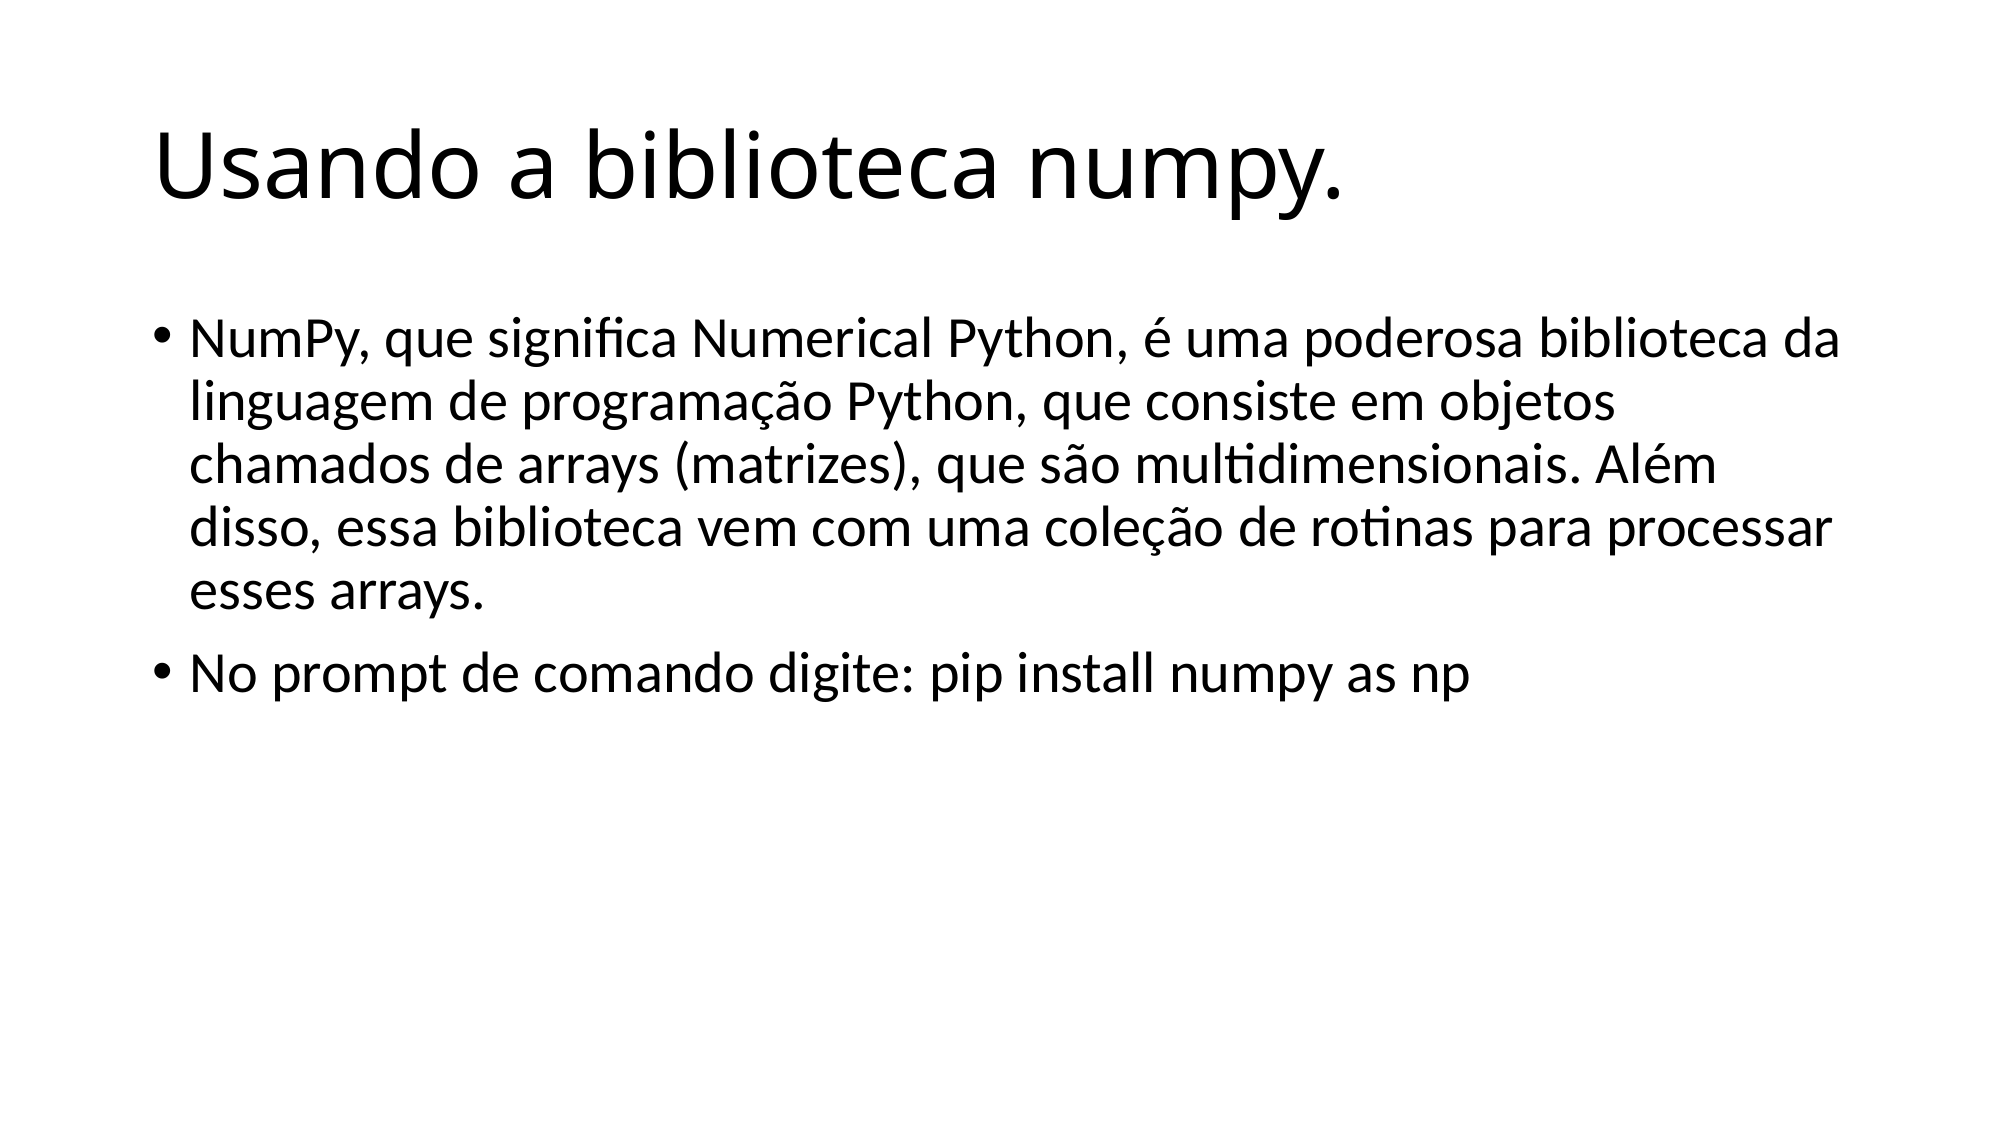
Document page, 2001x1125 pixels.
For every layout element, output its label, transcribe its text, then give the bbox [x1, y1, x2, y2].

list NumPy, que significa Numerical Python, é uma poderosa biblioteca da linguagem de programação Python, que consiste em objetos chamados de arrays (matrizes), que são multidimensionais. Além disso, essa biblioteca vem com uma coleção de rotinas para processar esses arrays. No prompt de comando digite: pip install numpy as np [137, 299, 1863, 1014]
title Usando a biblioteca numpy. [137, 59, 1863, 278]
